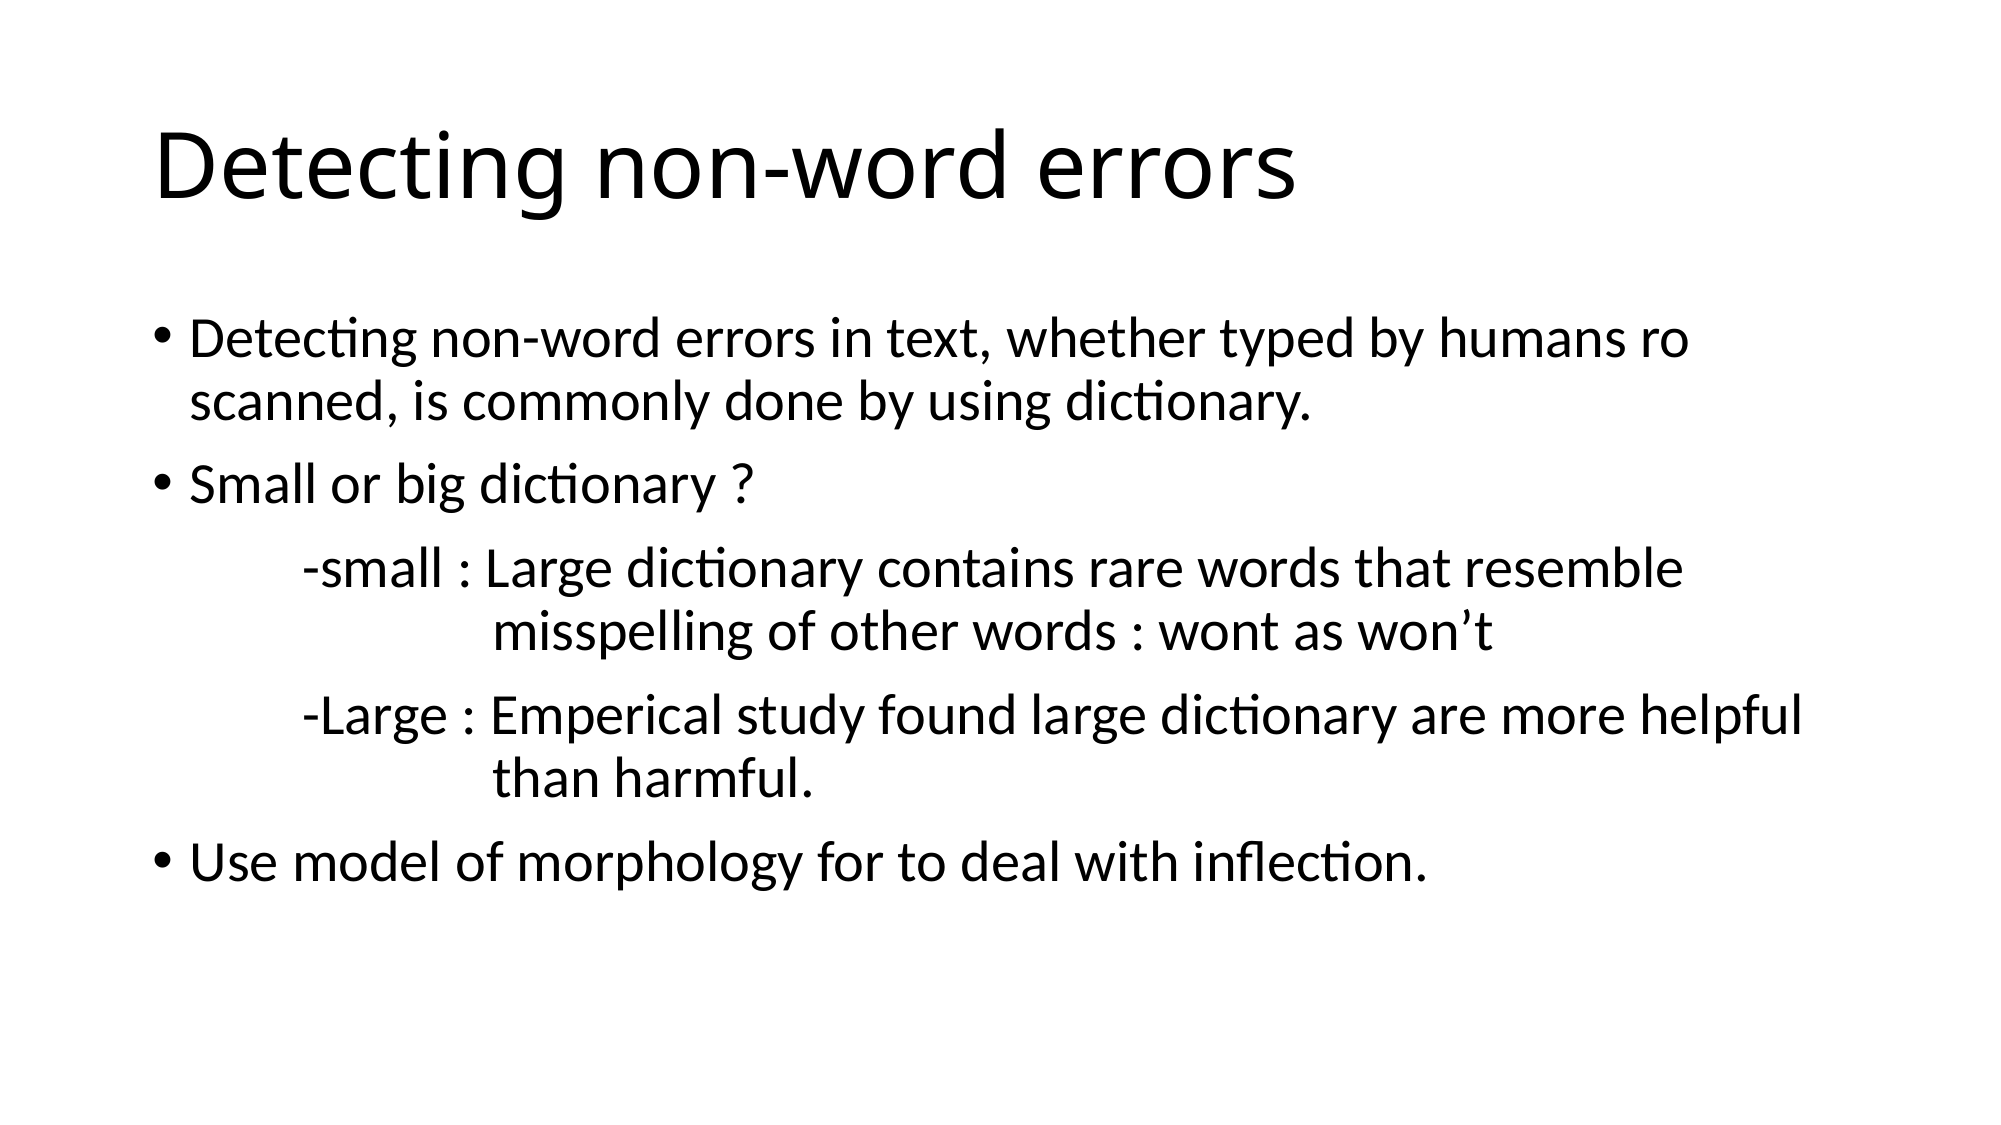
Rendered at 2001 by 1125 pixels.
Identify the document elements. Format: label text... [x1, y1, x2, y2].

title Detecting non-word errors [137, 59, 1863, 278]
list Detecting non-word errors in text, whether typed by humans ro scanned, is commonly done by using dictionary. Small or big dictionary ? -small : Large dictionary contains rare words that resemble misspelling of other words : wont as won’t -Large : Emperical study found large dictionary are more helpful than harmful. Use model of morphology for to deal with inflection. [137, 299, 1863, 1014]
